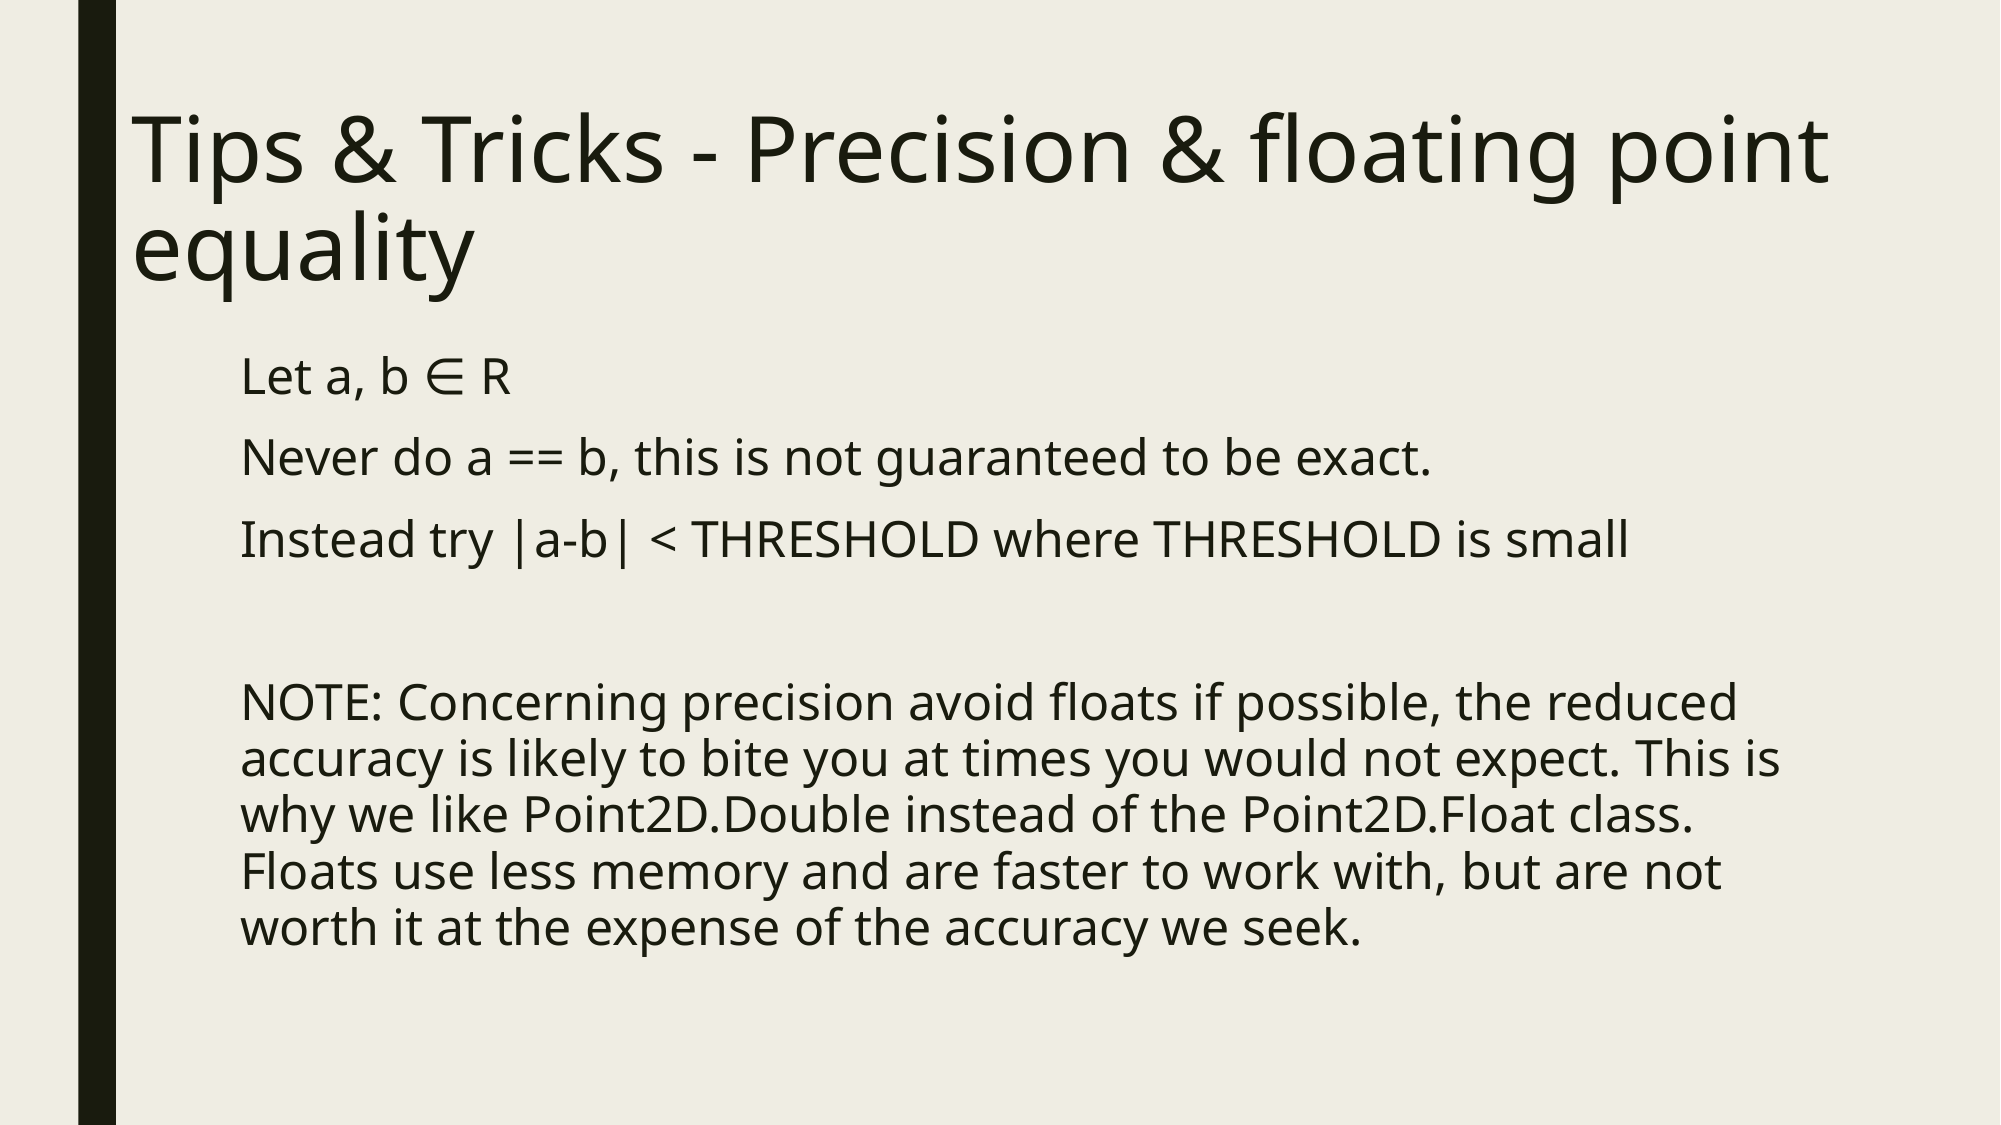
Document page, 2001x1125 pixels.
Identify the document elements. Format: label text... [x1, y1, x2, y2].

title Tips & Tricks - Precision & floating point equality [116, 96, 2000, 257]
list Let a, b ∈ R Never do a == b, this is not guaranteed to be exact. Instead try |a-b| < THRESHOLD where THRESHOLD is small NOTE: Concerning precision avoid floats if possible, the reduced accuracy is likely to bite you at times you would not expect. This is why we like Point2D.Double instead of the Point2D.Float class. Floats use less memory and are faster to work with, but are not worth it at the expense of the accuracy we seek. [225, 256, 1800, 1058]
